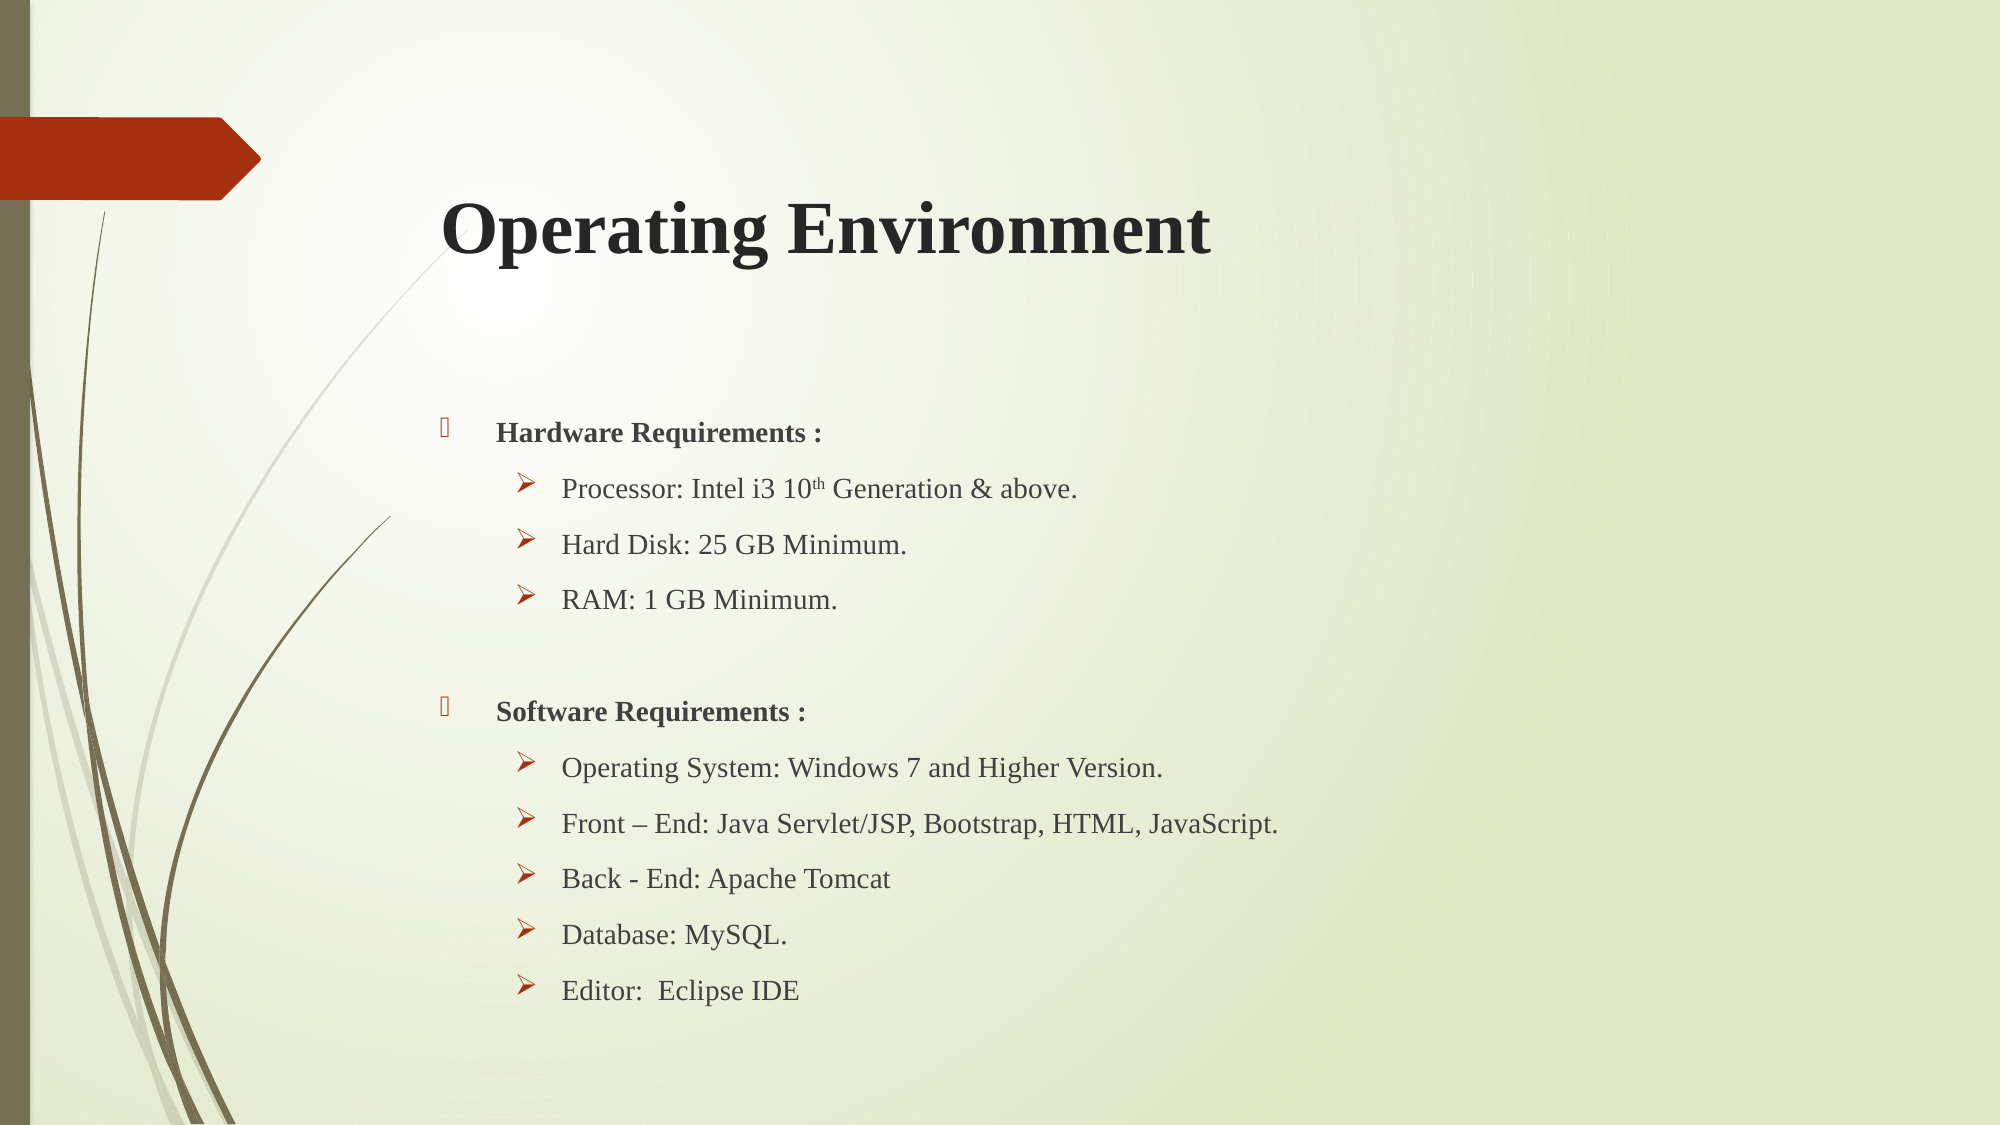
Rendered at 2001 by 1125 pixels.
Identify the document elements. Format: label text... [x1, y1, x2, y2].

list Hardware Requirements : Processor: Intel i3 10th Generation & above. Hard Disk: 25 GB Minimum. RAM: 1 GB Minimum. Software Requirements : Operating System: Windows 7 and Higher Version. Front – End: Java Servlet/JSP, Bootstrap, HTML, JavaScript. Back - End: Apache Tomcat Database: MySQL. Editor: Eclipse IDE [424, 350, 1888, 1026]
title Operating Environment [425, 170, 1888, 350]
